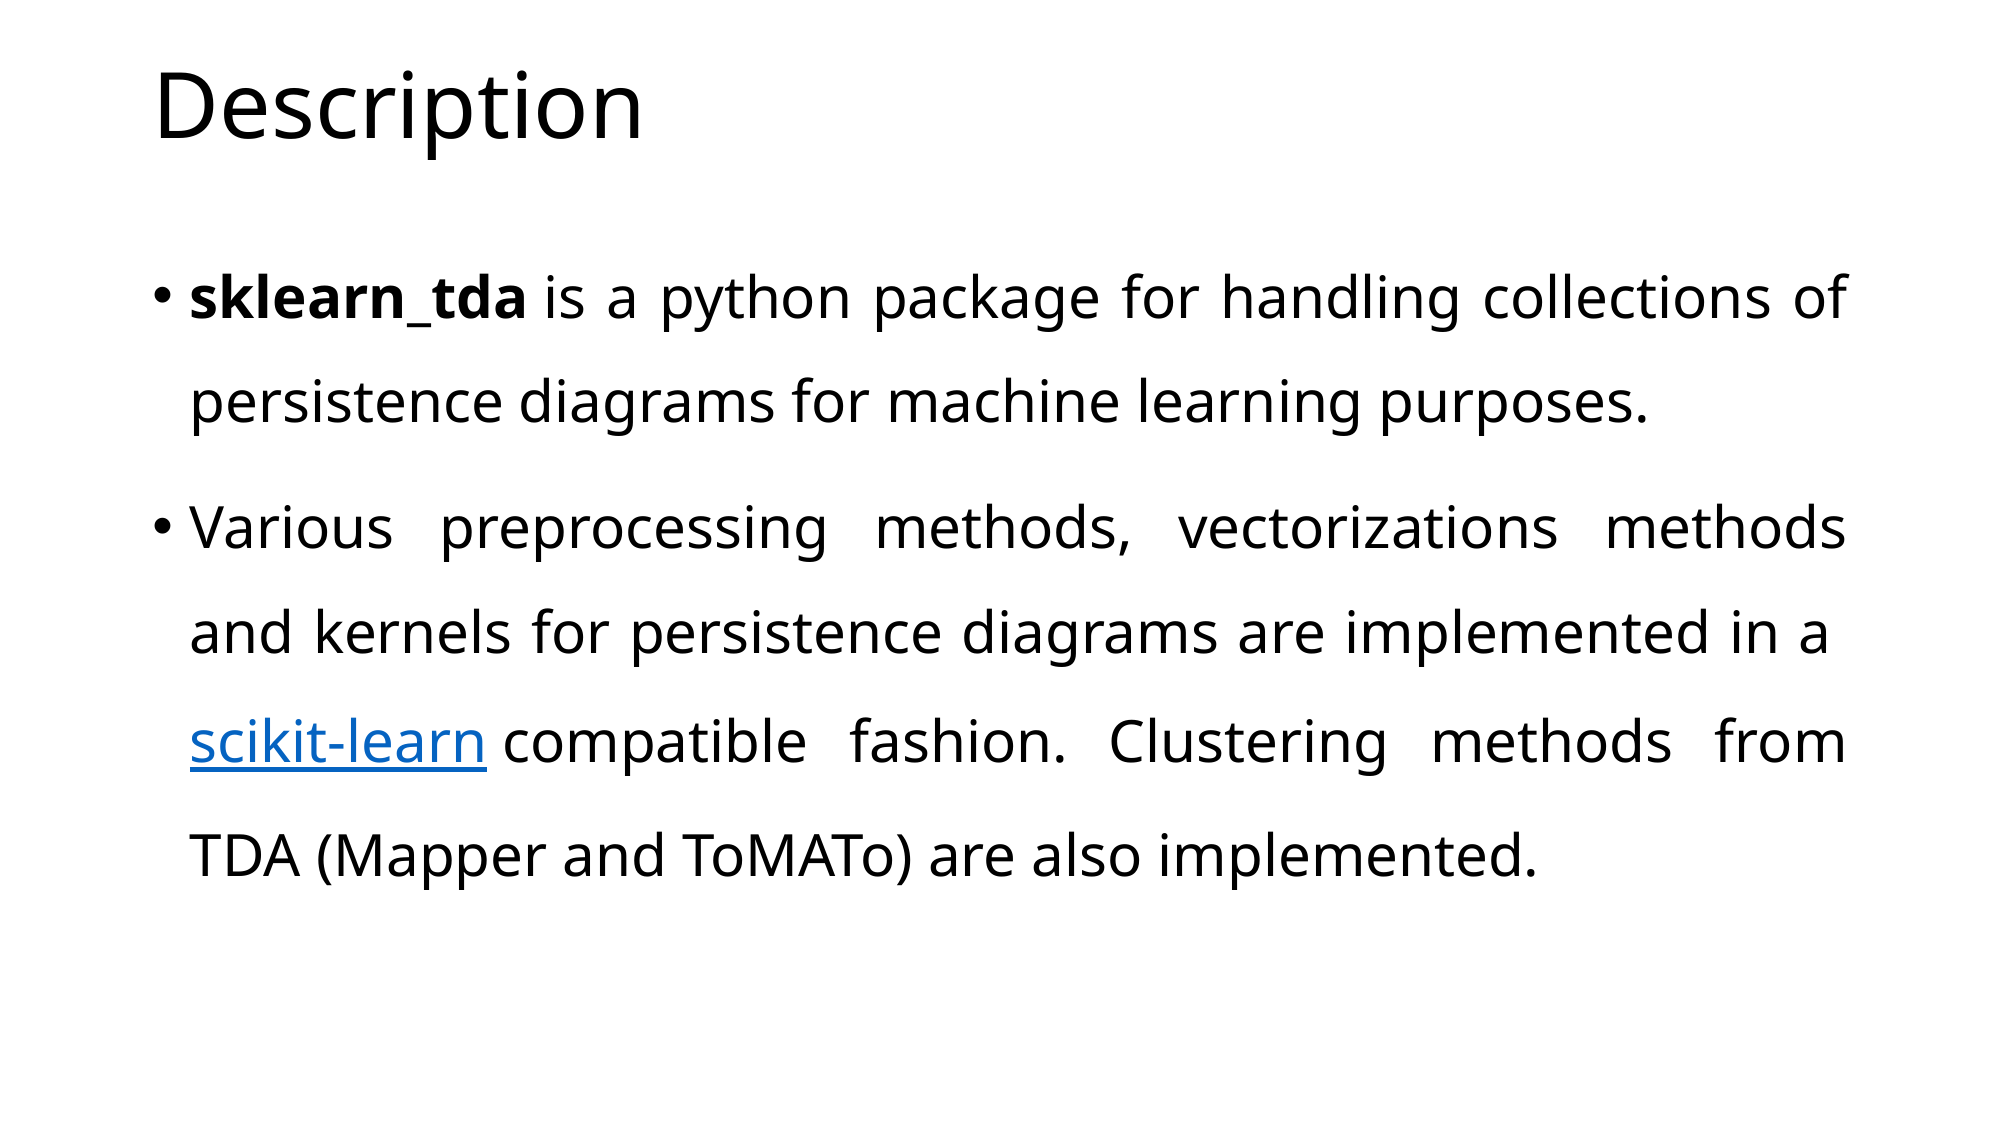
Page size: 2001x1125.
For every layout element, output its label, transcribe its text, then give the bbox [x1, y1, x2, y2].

list sklearn_tda is a python package for handling collections of persistence diagrams for machine learning purposes. Various preprocessing methods, vectorizations methods and kernels for persistence diagrams are implemented in a scikit-learn compatible fashion. Clustering methods from TDA (Mapper and ToMATo) are also implemented. [137, 217, 1863, 1018]
title Description [137, 0, 1863, 217]
